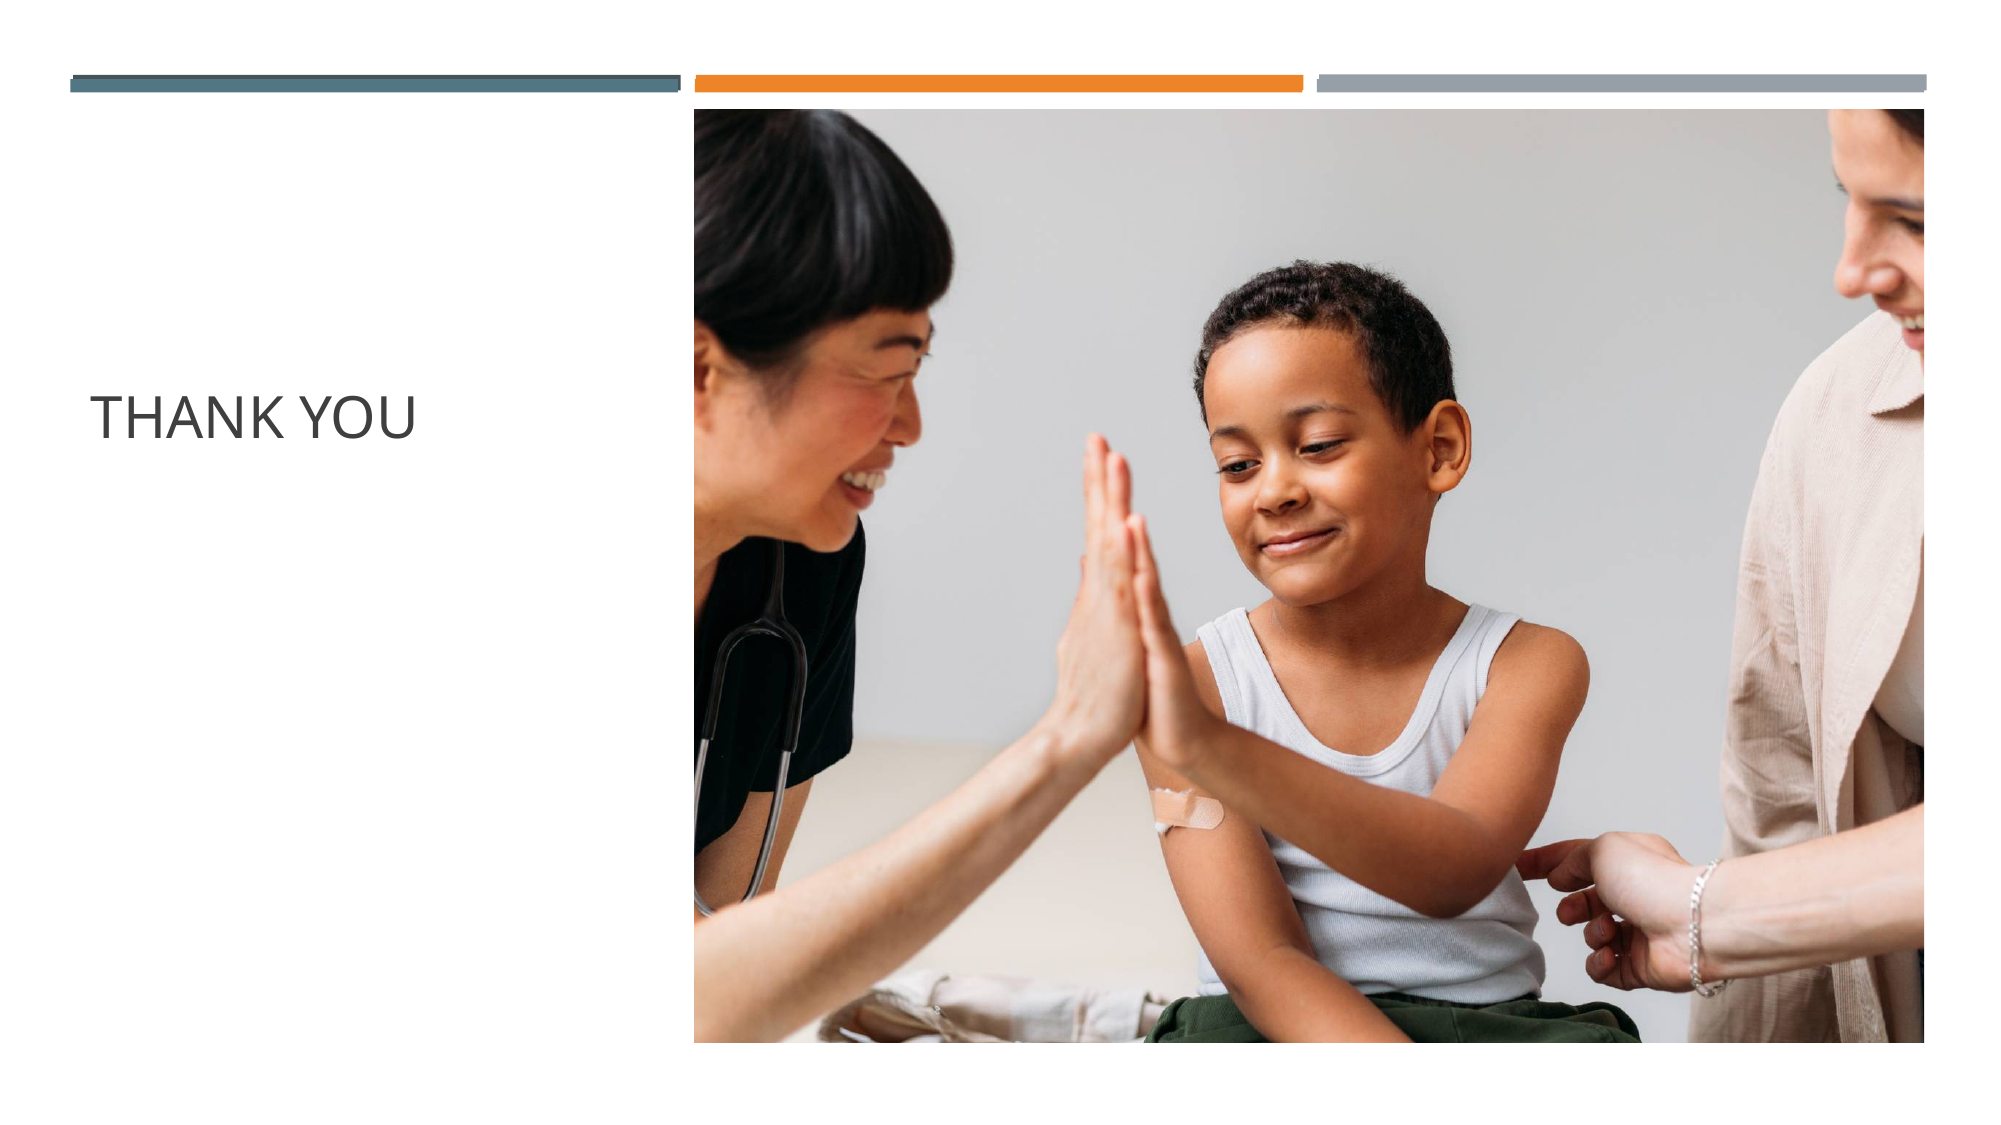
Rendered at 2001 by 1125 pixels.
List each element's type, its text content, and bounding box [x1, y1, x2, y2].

picture [693, 109, 1925, 1043]
title THANK YOU [75, 109, 679, 459]
